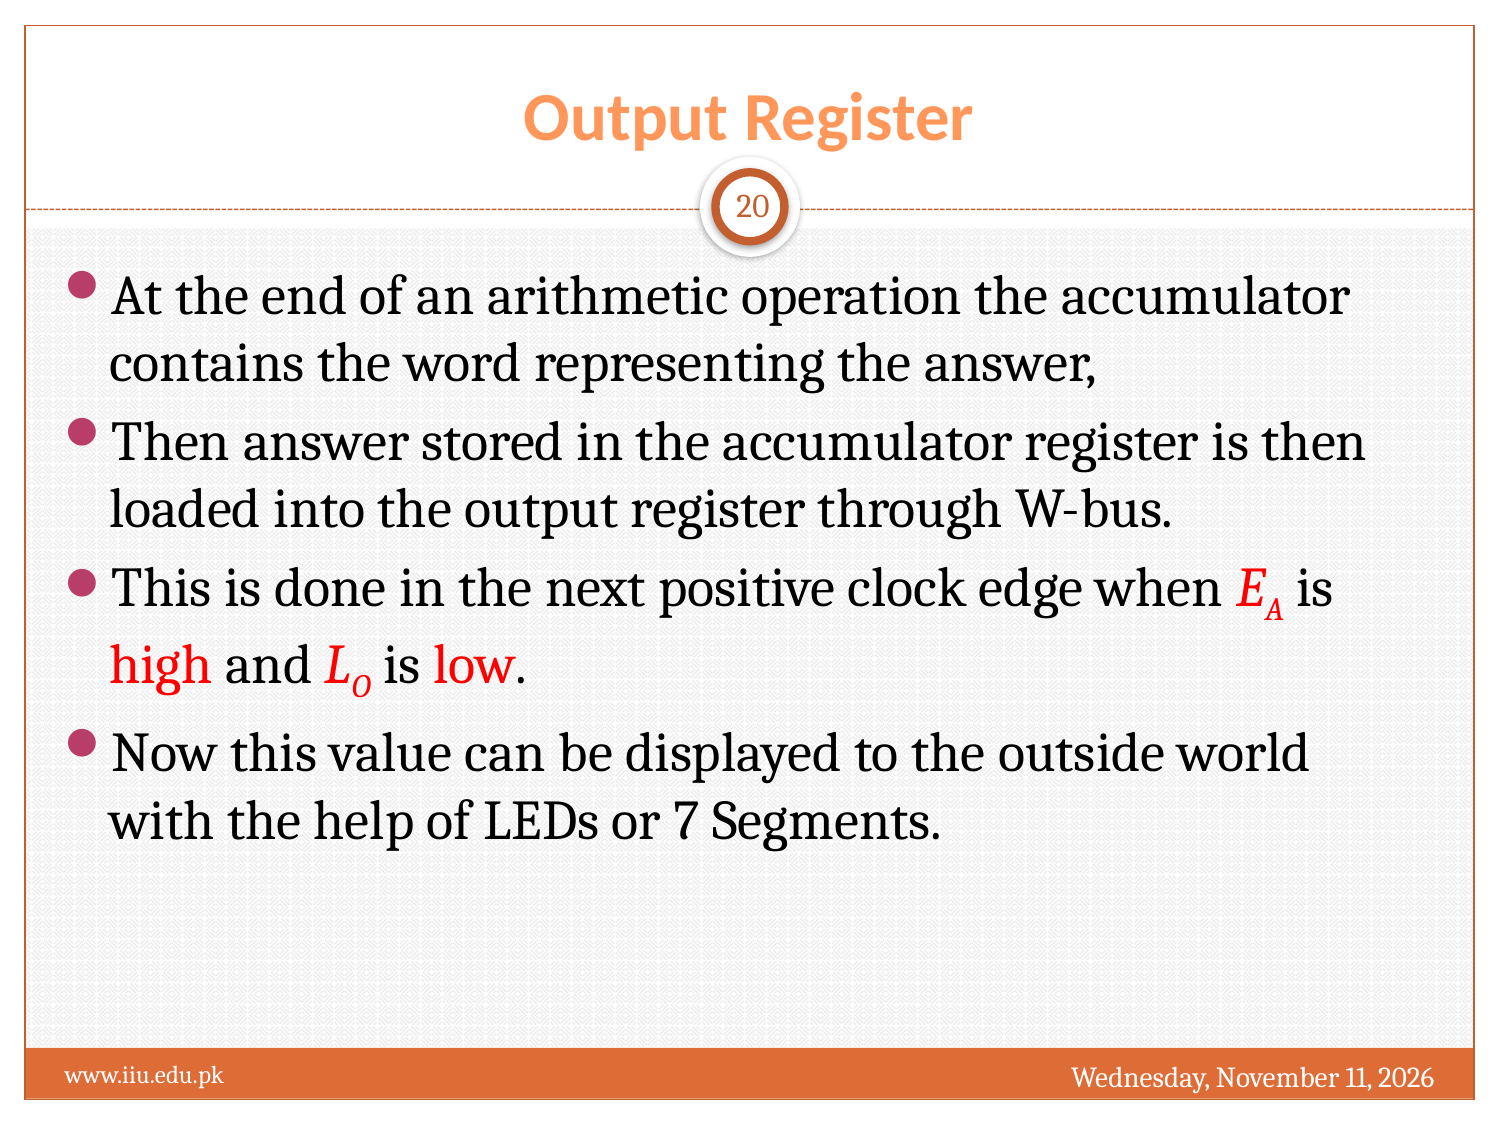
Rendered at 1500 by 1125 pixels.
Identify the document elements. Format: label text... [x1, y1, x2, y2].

slide_number 20 [715, 168, 791, 241]
list At the end of an arithmetic operation the accumulator contains the word representing the answer, Then answer stored in the accumulator register is then loaded into the output register through W-bus. This is done in the next positive clock edge when EA is high and LO is low. Now this value can be displayed to the outside world with the help of LEDs or 7 Segments. [49, 250, 1445, 1001]
title Output Register [49, 37, 1450, 162]
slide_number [950, 1050, 1450, 1111]
footer www.iiu.edu.pk [50, 1051, 638, 1112]
